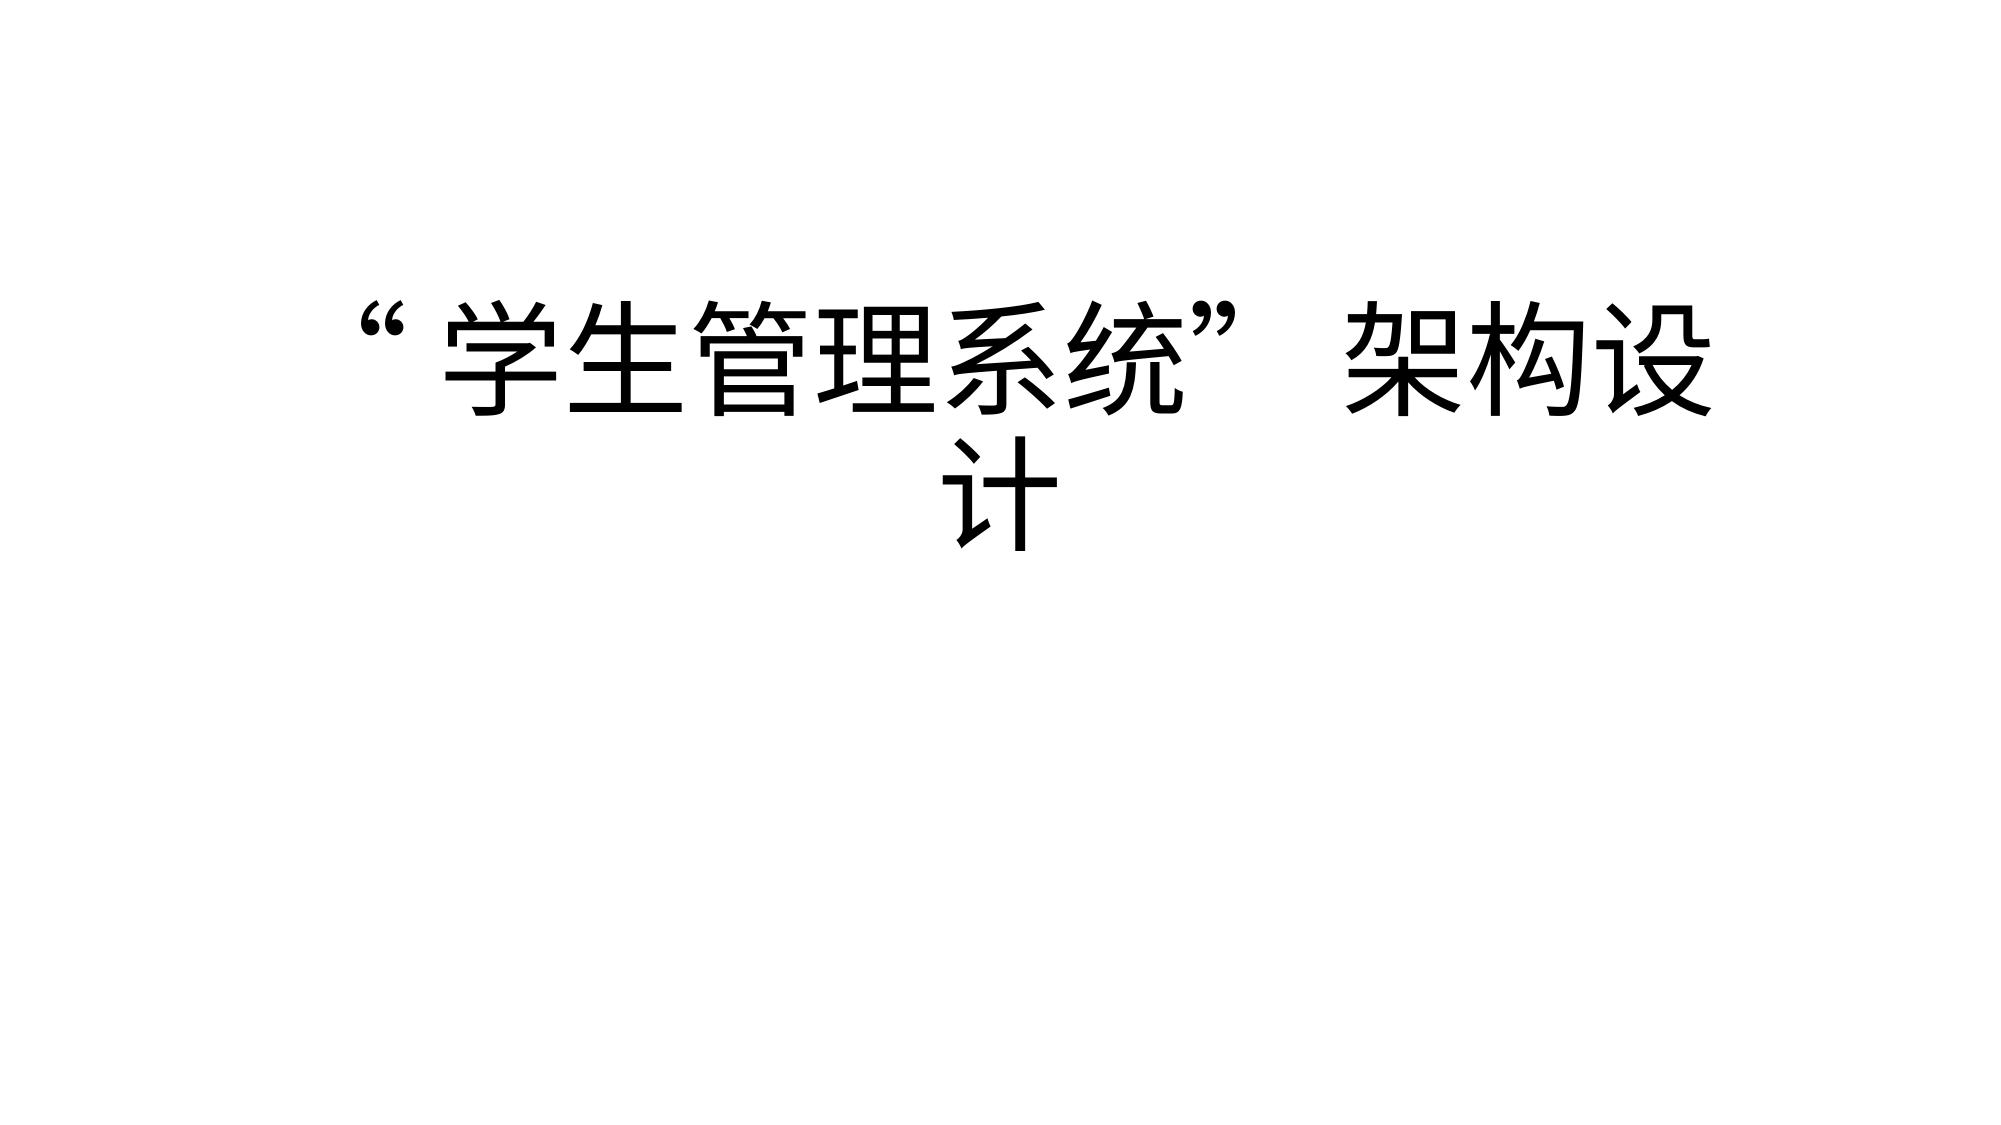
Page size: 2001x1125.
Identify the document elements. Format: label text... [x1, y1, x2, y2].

title “学生管理系统” 架构设计 [249, 184, 1750, 576]
